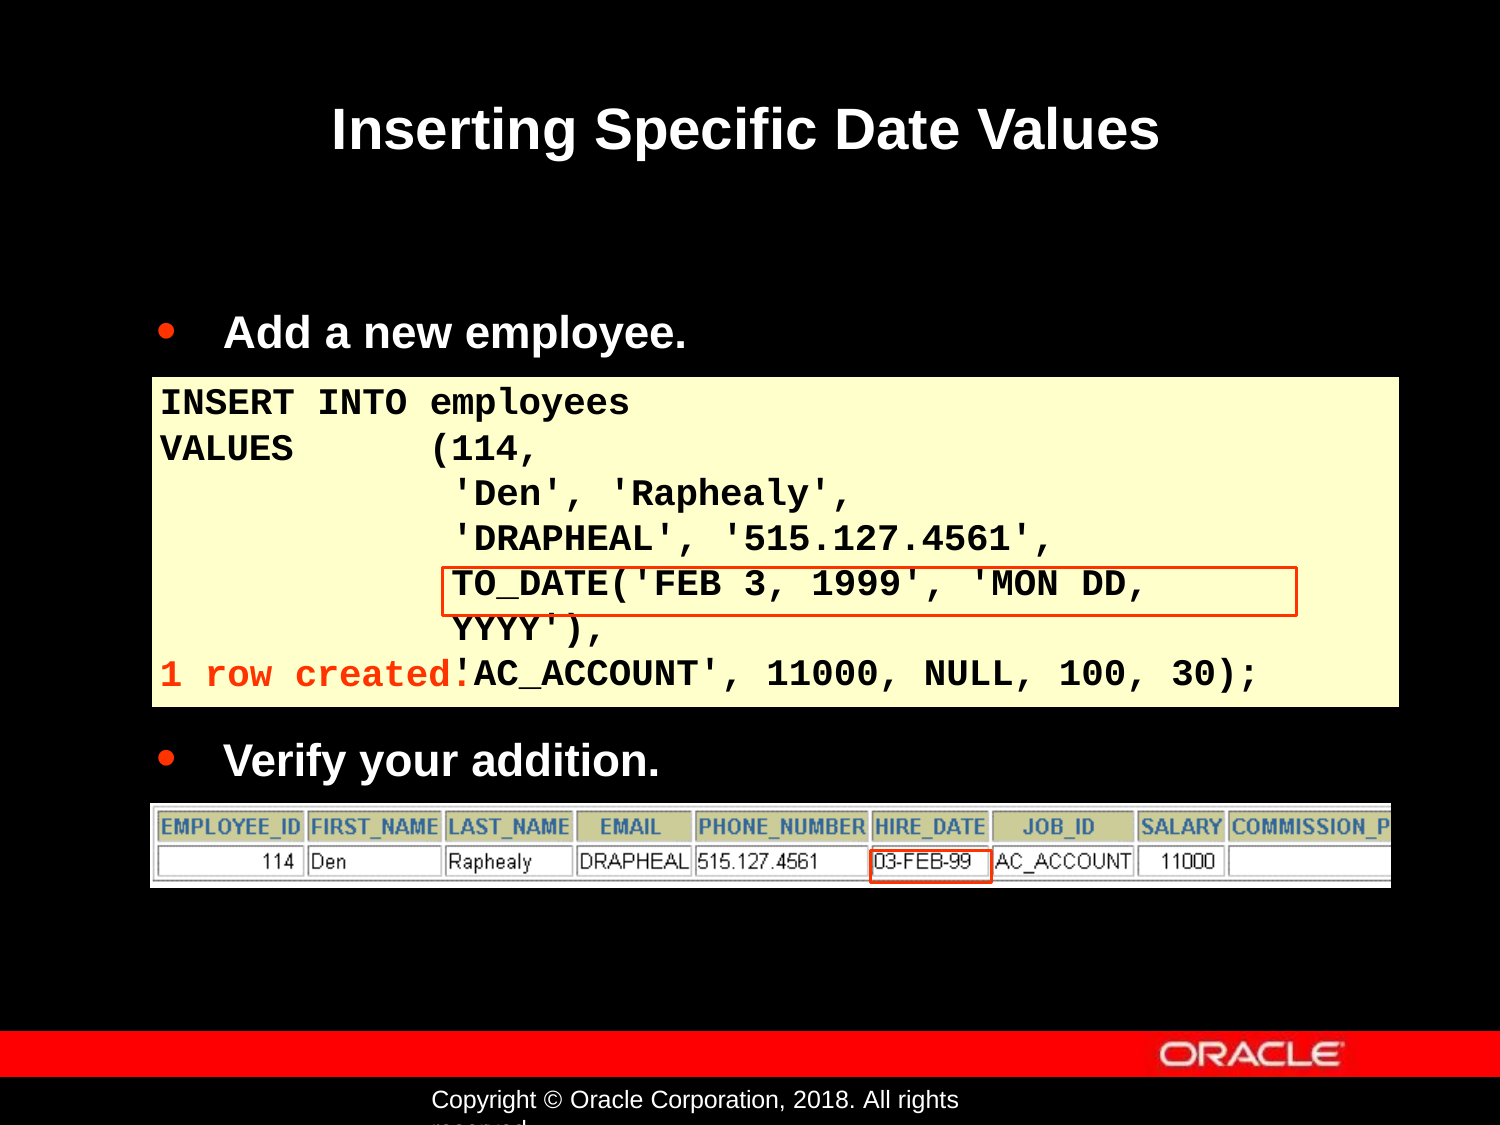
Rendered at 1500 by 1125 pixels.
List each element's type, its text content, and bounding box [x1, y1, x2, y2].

title Inserting Specific Date Values [149, 39, 1341, 279]
footer Copyright © Oracle Corporation, 2018. All rights reserved. [429, 1085, 1067, 1125]
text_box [150, 803, 1392, 889]
picture [0, 1031, 1500, 1077]
text_box Add a new employee. INSERT INTO employees [154, 276, 691, 371]
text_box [148, 373, 1404, 712]
text_box 1 row created. Verify your addition. [154, 721, 667, 786]
